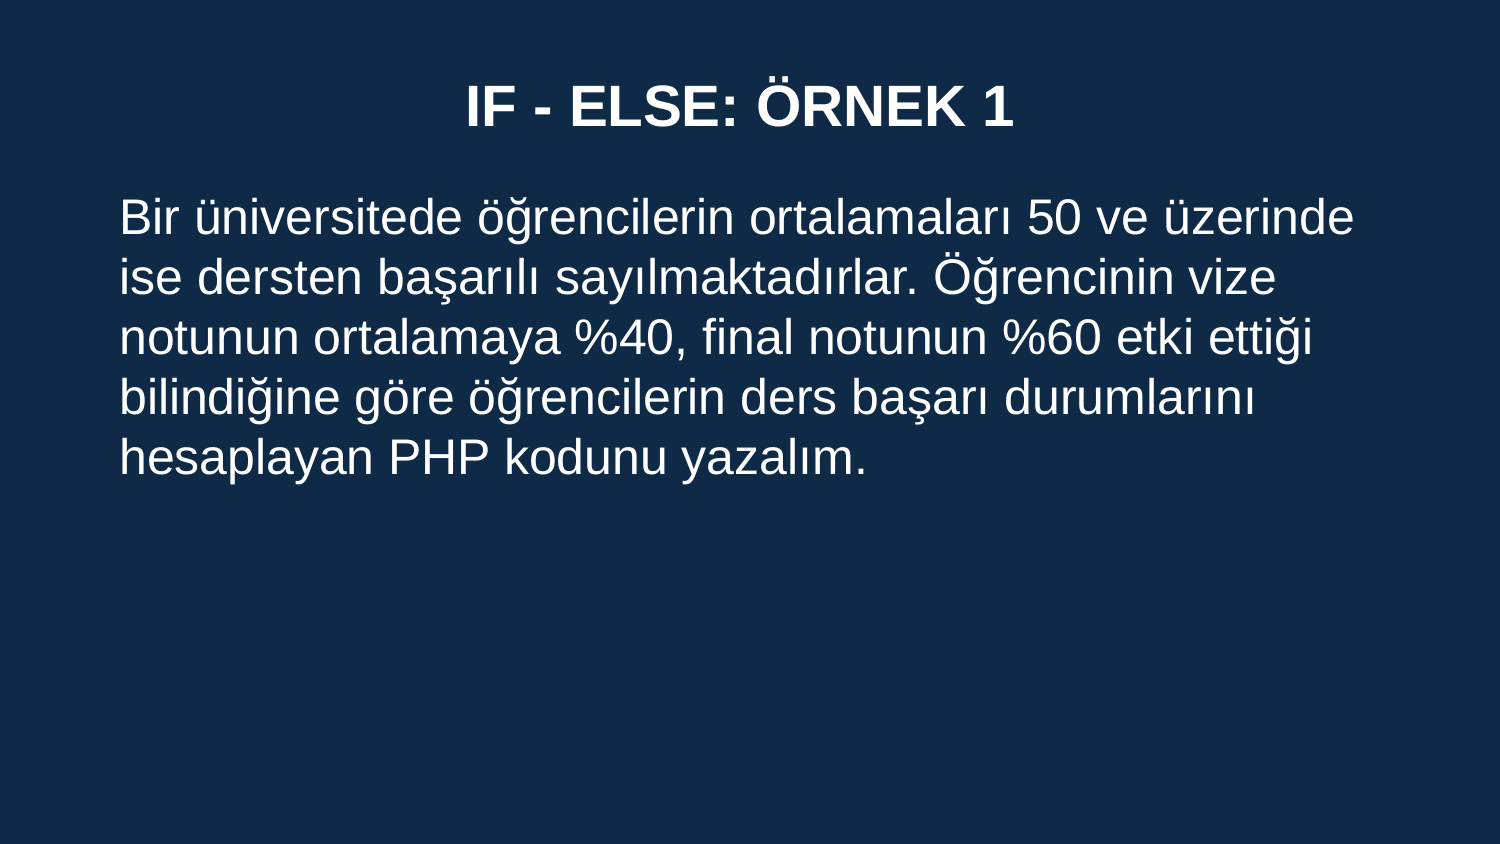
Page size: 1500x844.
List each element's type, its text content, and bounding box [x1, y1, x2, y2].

title IF - ELSE: ÖRNEK 1 [104, 53, 1377, 133]
list Bir üniversitede öğrencilerin ortalamaları 50 ve üzerinde ise dersten başarılı sayılmaktadırlar. Öğrencinin vize notunun ortalamaya %40, final notunun %60 etki ettiği bilindiğine göre öğrencilerin ders başarı durumlarını hesaplayan PHP kodunu yazalım. [104, 169, 1403, 777]
